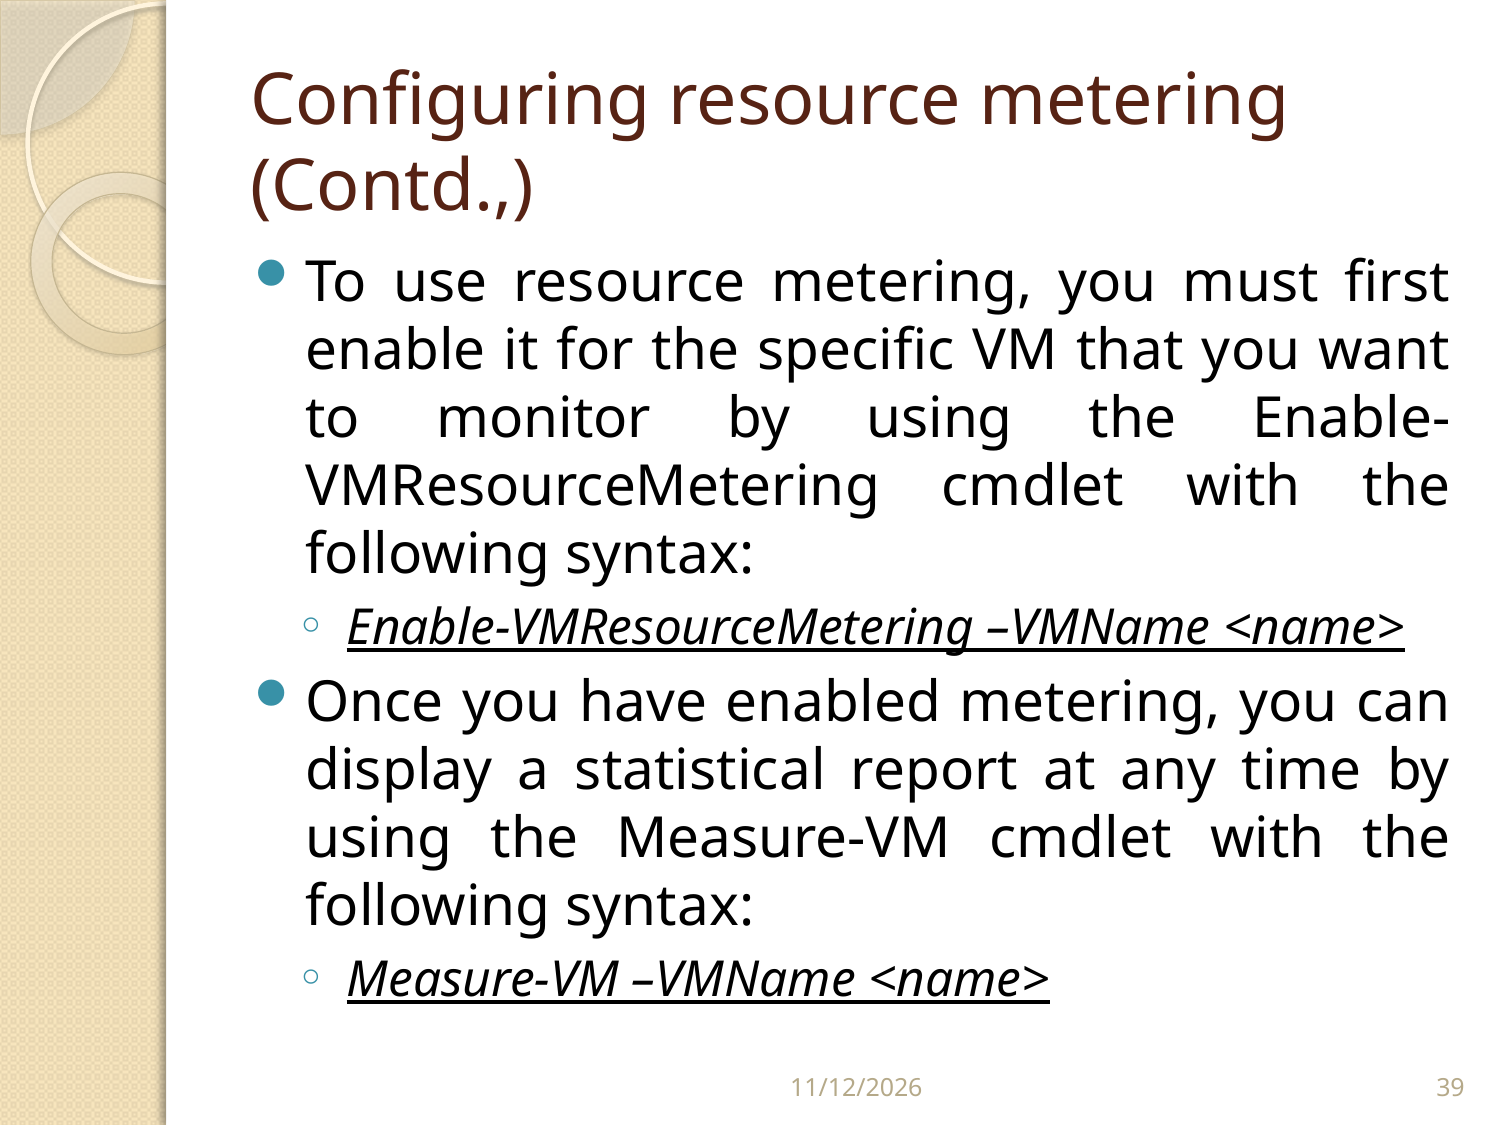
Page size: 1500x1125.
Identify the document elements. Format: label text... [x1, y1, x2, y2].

slide_number 39 [1413, 1034, 1488, 1113]
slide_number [587, 1034, 938, 1113]
list To use resource metering, you must first enable it for the specific VM that you want to monitor by using the Enable-VMResourceMetering cmdlet with the following syntax: Enable-VMResourceMetering –VMName <name> Once you have enabled metering, you can display a statistical report at any time by using the Measure-VM cmdlet with the following syntax: Measure-VM –VMName <name> [235, 237, 1466, 1025]
title Configuring resource metering (Contd.,) [235, 45, 1466, 233]
